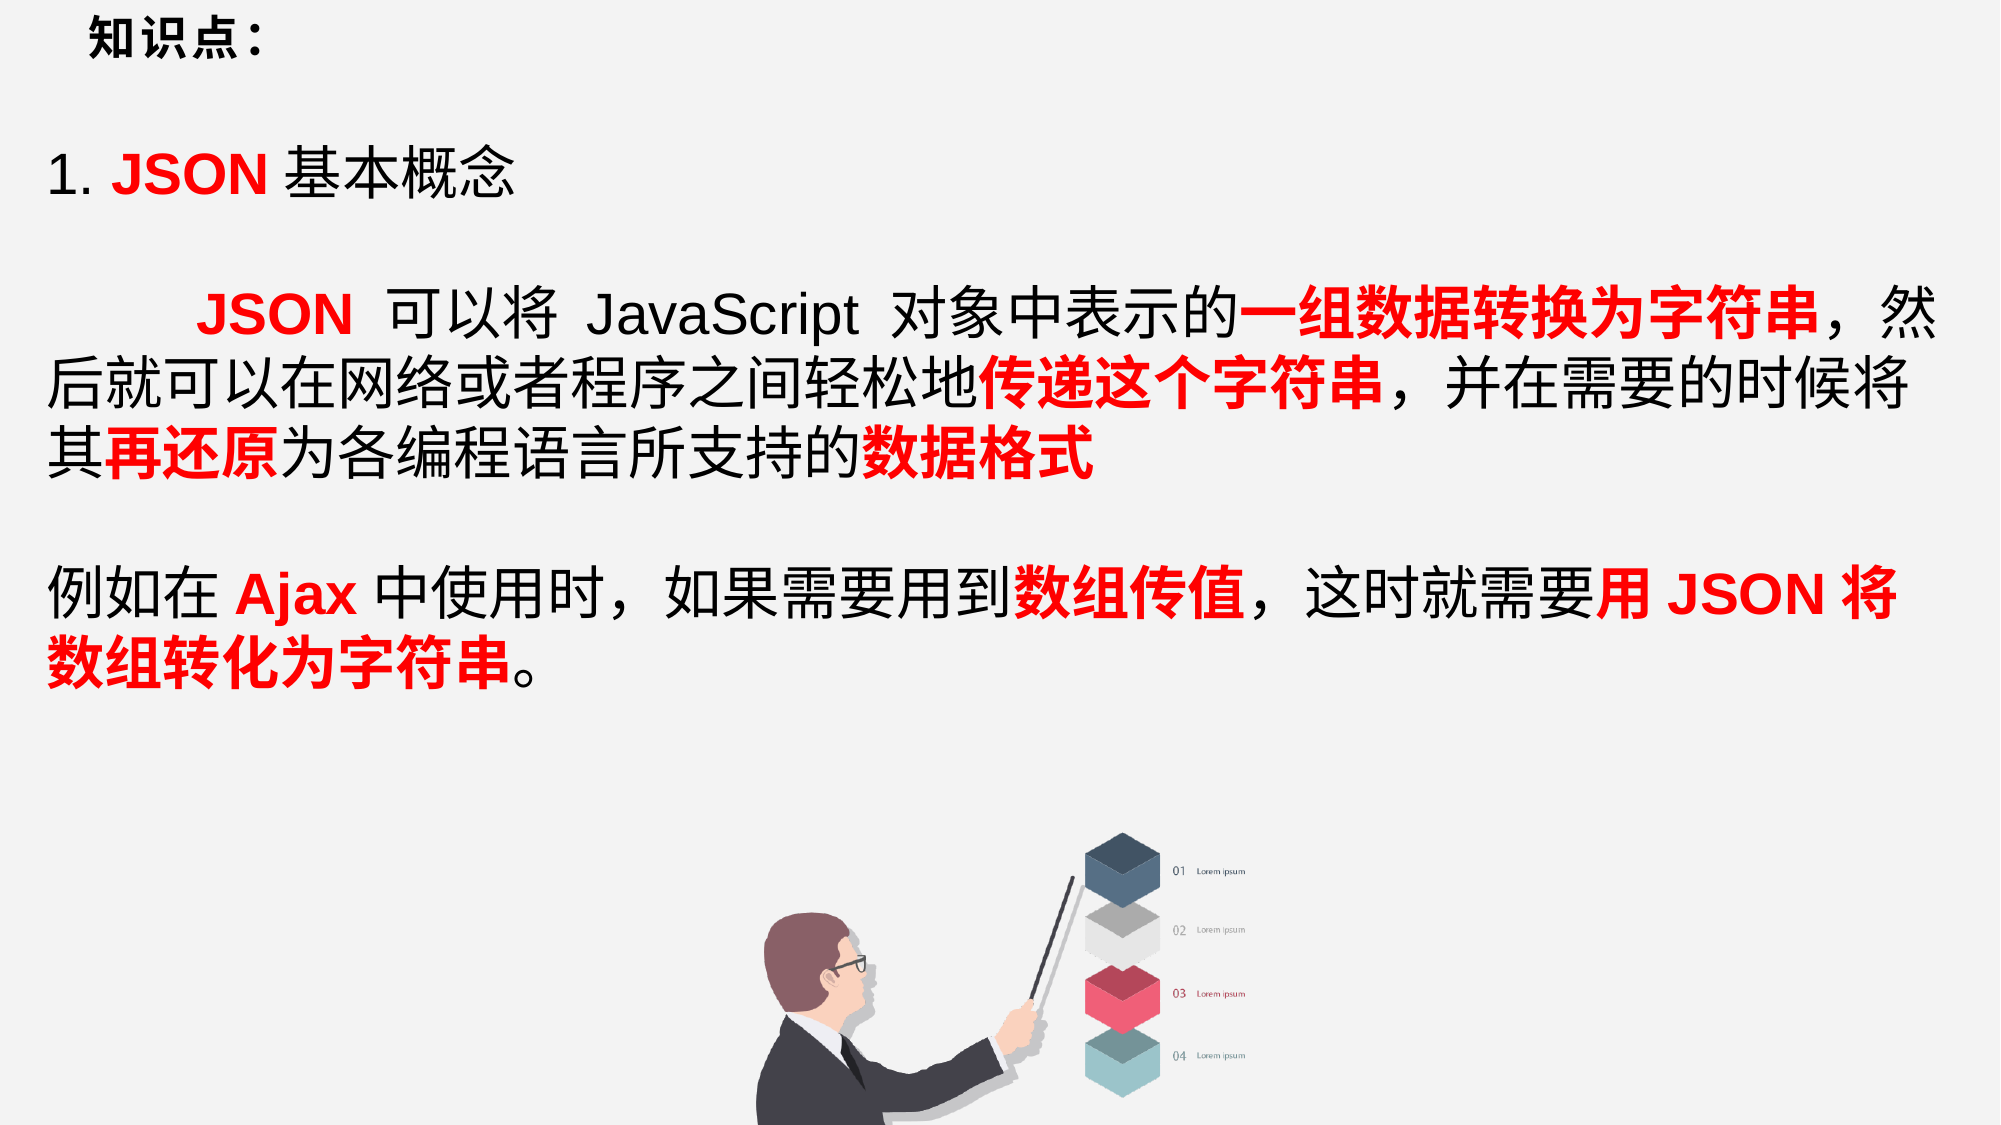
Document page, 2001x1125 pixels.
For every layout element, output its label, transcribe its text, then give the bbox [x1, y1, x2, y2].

text_box 1. JSON基本概念 JSON 可以将 JavaScript 对象中表示的一组数据转换为字符串，然后就可以在网络或者程序之间轻松地传递这个字符串，并在需要的时候将其再还原为各编程语言所支持的数据格式 例如在Ajax中使用时，如果需要用到数组传值，这时就需要用JSON将数组转化为字符串。 [31, 128, 1969, 704]
title 知识点： [73, 0, 405, 73]
picture [666, 791, 1334, 1125]
